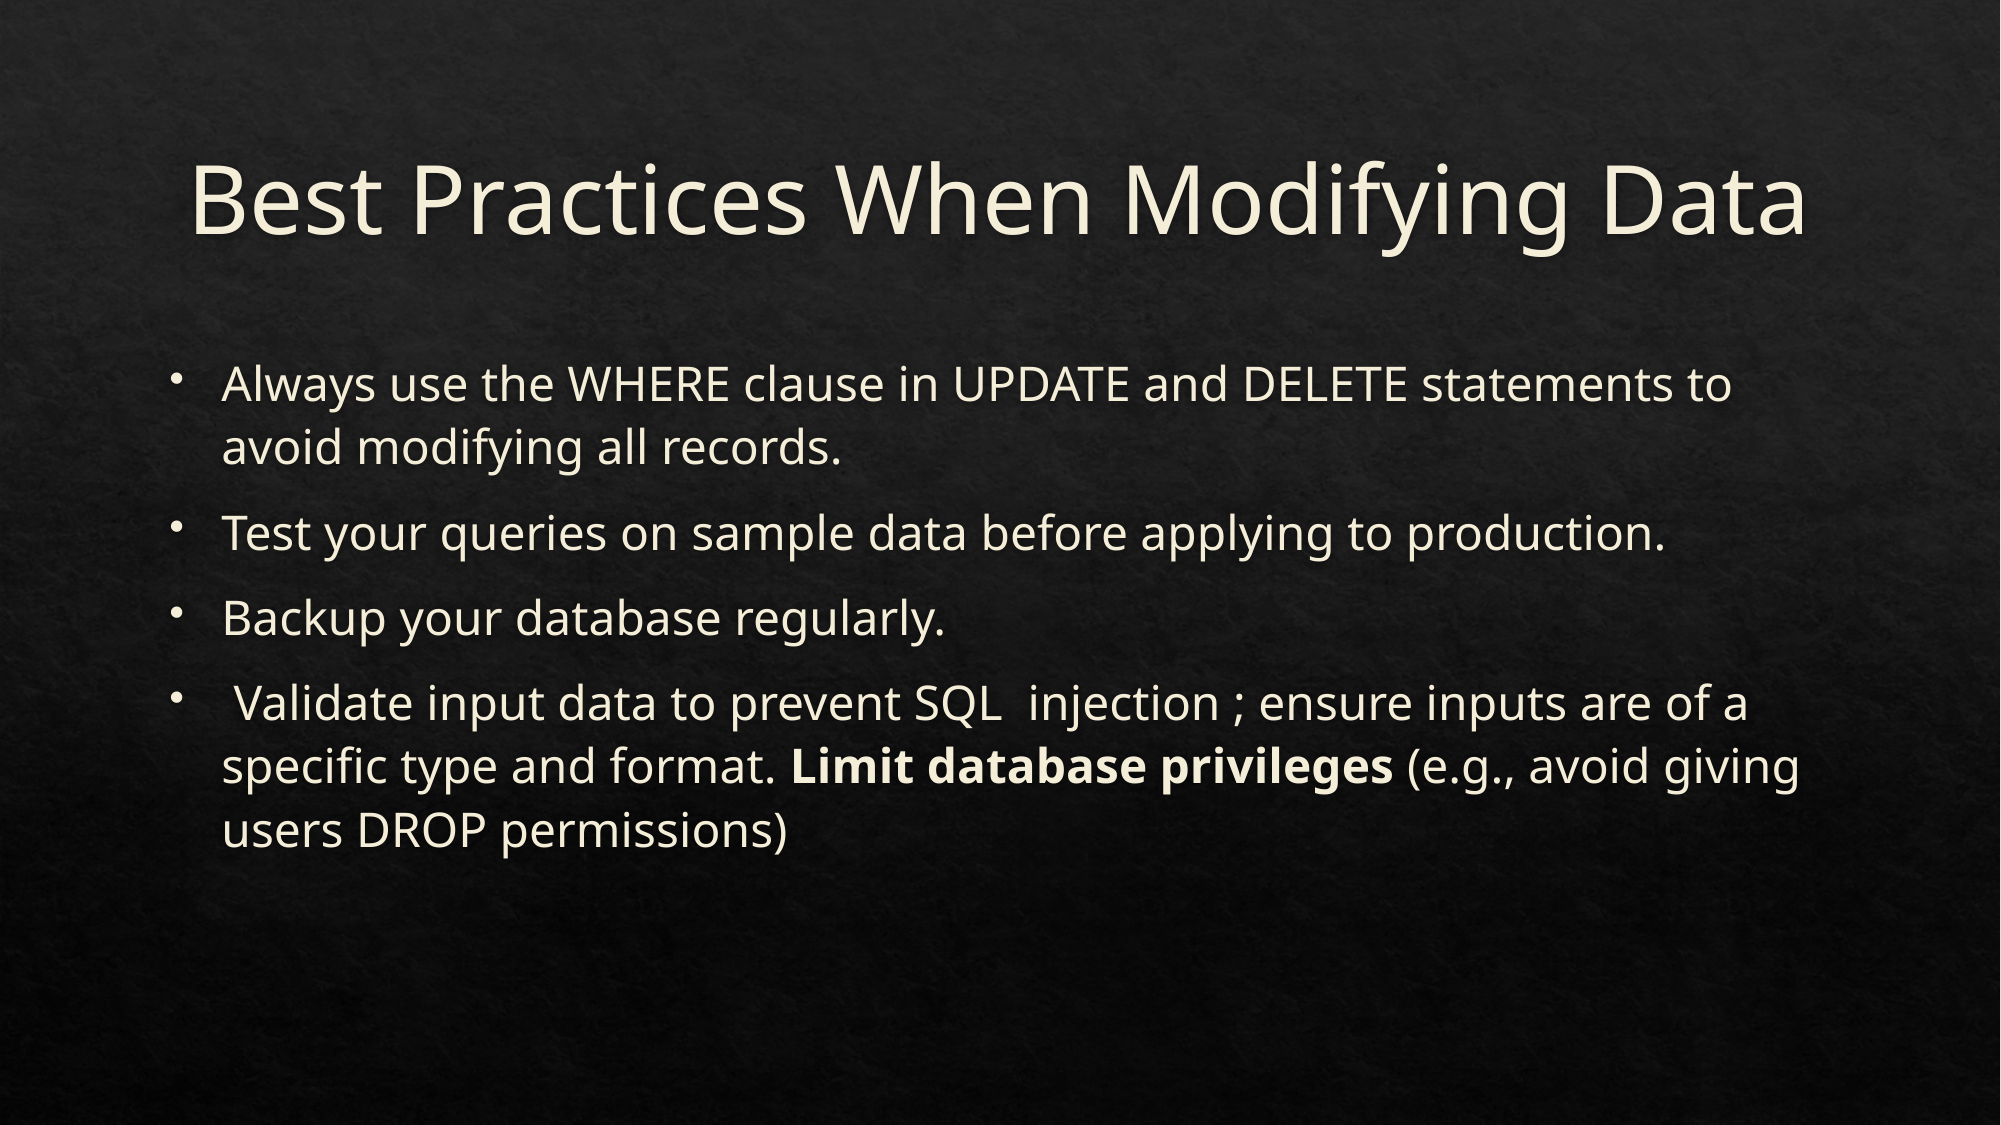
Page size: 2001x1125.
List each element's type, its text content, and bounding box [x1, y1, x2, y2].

list Always use the WHERE clause in UPDATE and DELETE statements to avoid modifying all records. Test your queries on sample data before applying to production. Backup your database regularly. Validate input data to prevent SQL injection ; ensure inputs are of a specific type and format. Limit database privileges (e.g., avoid giving users DROP permissions) [149, 340, 1849, 950]
title Best Practices When Modifying Data [149, 99, 1849, 307]
